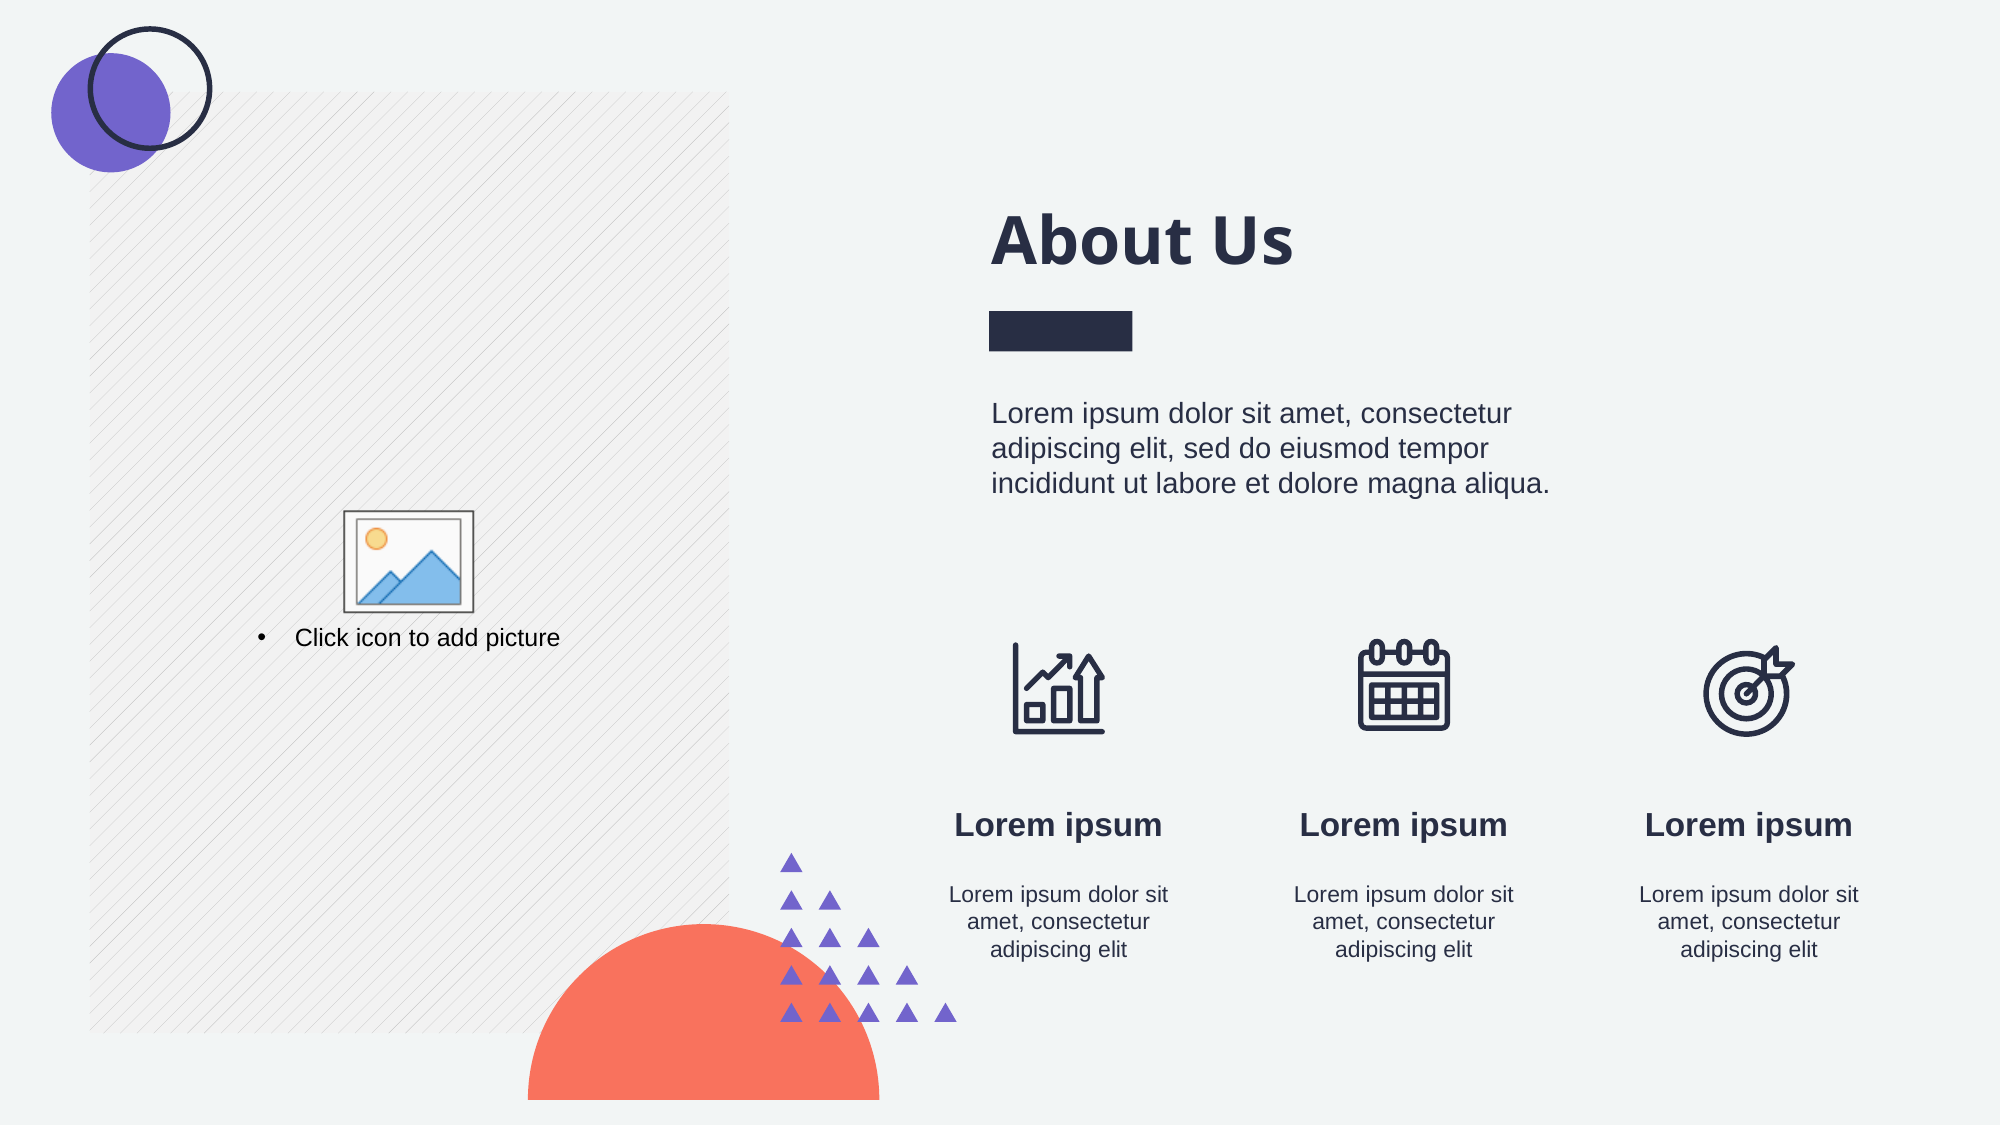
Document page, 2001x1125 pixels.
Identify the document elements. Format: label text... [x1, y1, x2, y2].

text_box Lorem ipsum [1263, 795, 1545, 851]
text_box Lorem ipsum dolor sit amet, consectetur adipiscing elit [1608, 871, 1890, 969]
text_box Lorem ipsum [1608, 795, 1890, 851]
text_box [25, 25, 213, 198]
text_box Lorem ipsum dolor sit amet, consectetur adipiscing elit, sed do eiusmod tempor incididunt ut labore et dolore magna aliqua. [976, 386, 1609, 507]
text_box [527, 926, 880, 1100]
text_box About Us [976, 190, 1609, 285]
text_box [1703, 645, 1796, 737]
picture [89, 91, 730, 1034]
text_box Lorem ipsum dolor sit amet, consectetur adipiscing elit [1263, 871, 1545, 969]
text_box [1011, 640, 1107, 736]
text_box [779, 851, 957, 1023]
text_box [1356, 636, 1452, 732]
text_box [989, 311, 1133, 352]
text_box Lorem ipsum dolor sit amet, consectetur adipiscing elit [957, 871, 1200, 969]
text_box Lorem ipsum [918, 795, 1200, 851]
